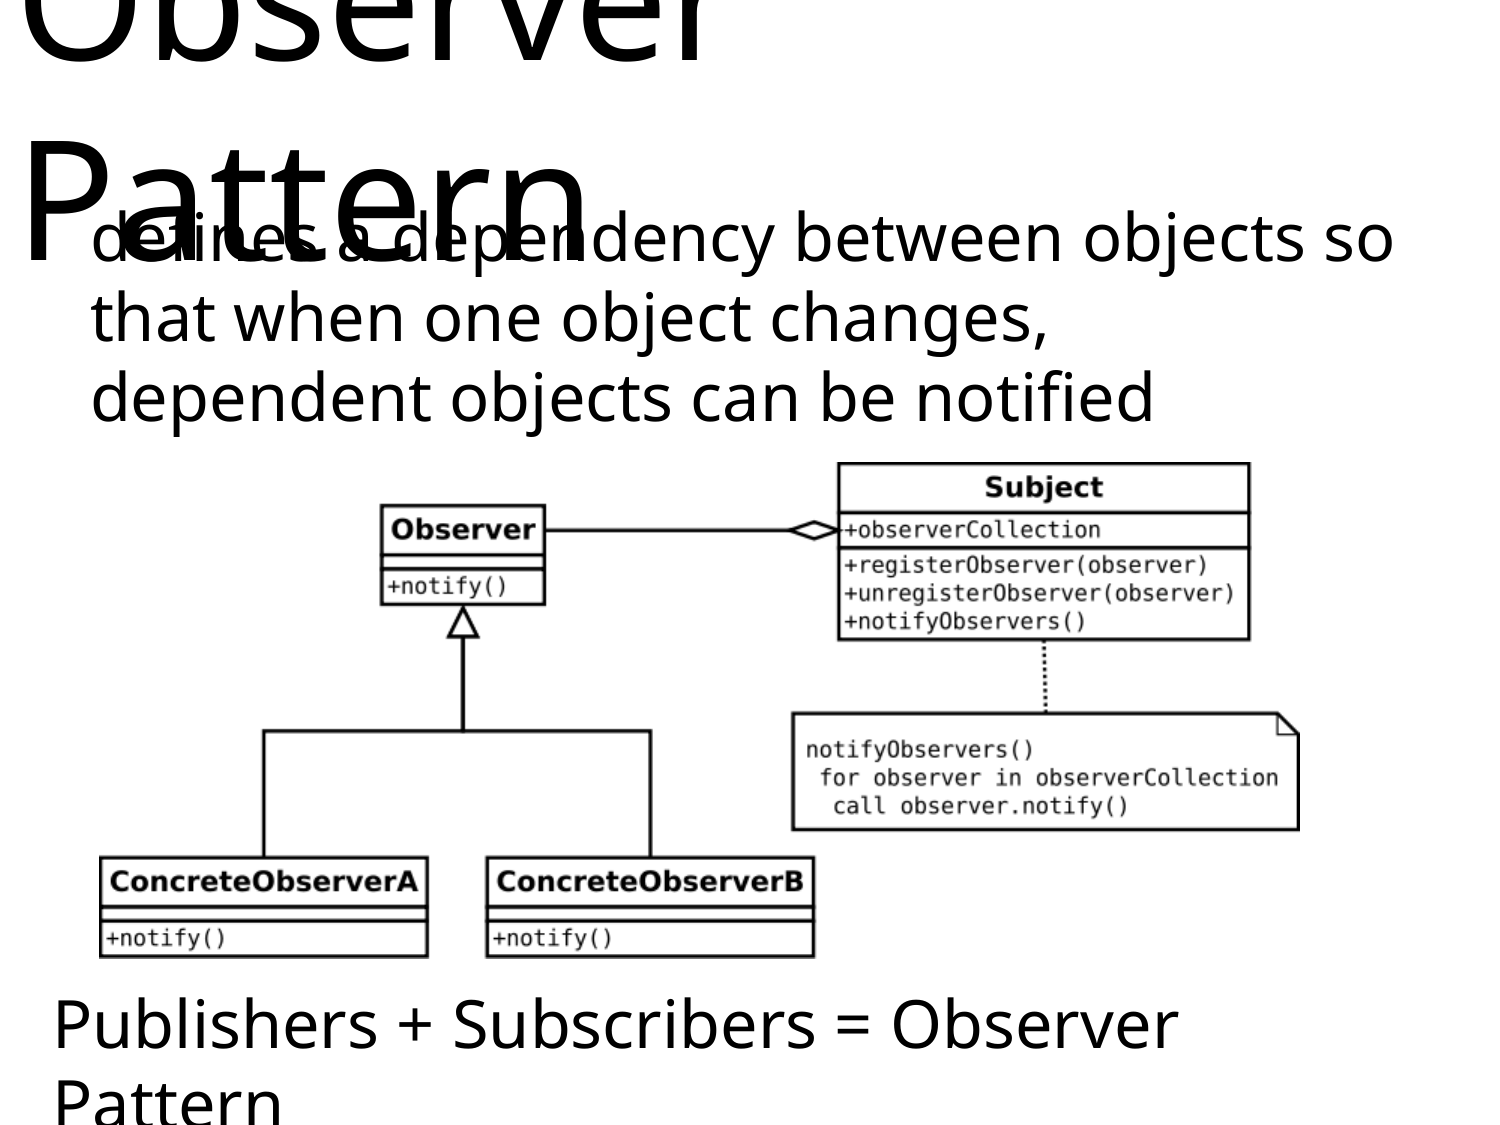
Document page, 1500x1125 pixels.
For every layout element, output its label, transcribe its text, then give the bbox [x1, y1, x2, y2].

title Observer Pattern [0, 0, 1350, 188]
picture [99, 462, 1301, 960]
text_box Publishers + Subscribers = Observer Pattern [37, 974, 1413, 1125]
list defines a dependency between objects so that when one object changes, dependent objects can be notified [75, 187, 1425, 475]
